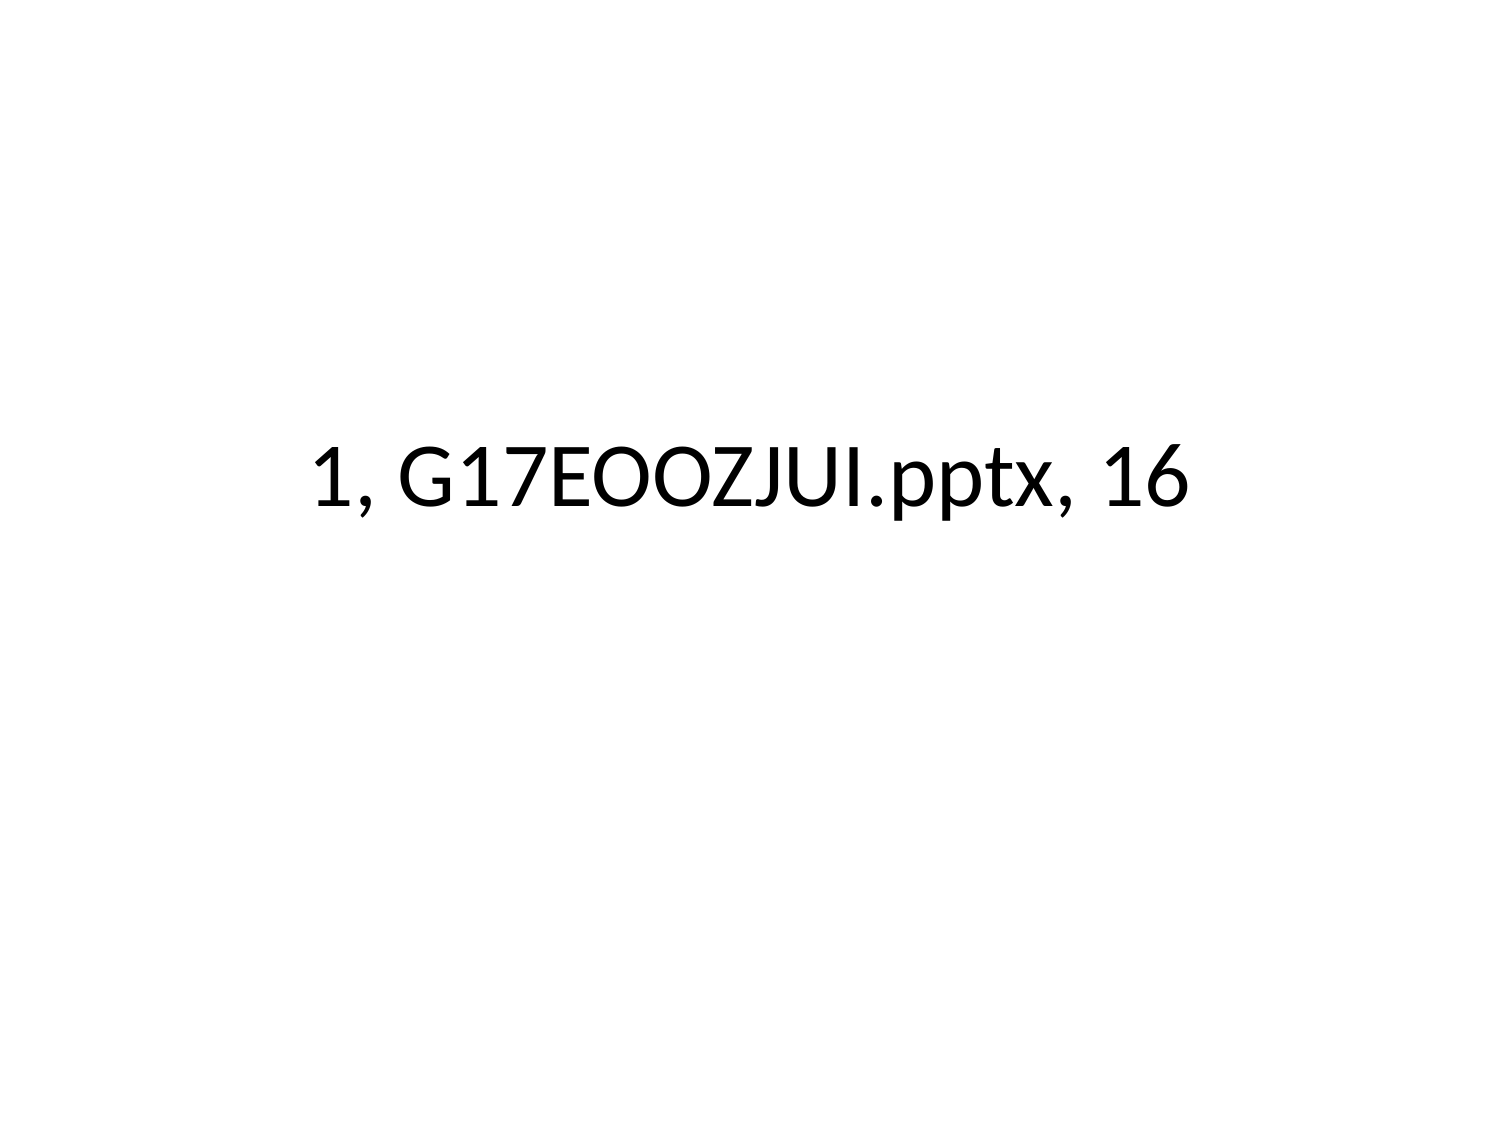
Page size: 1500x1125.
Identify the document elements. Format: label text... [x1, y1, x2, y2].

title 1, G17EOOZJUI.pptx, 16 [112, 349, 1388, 591]
